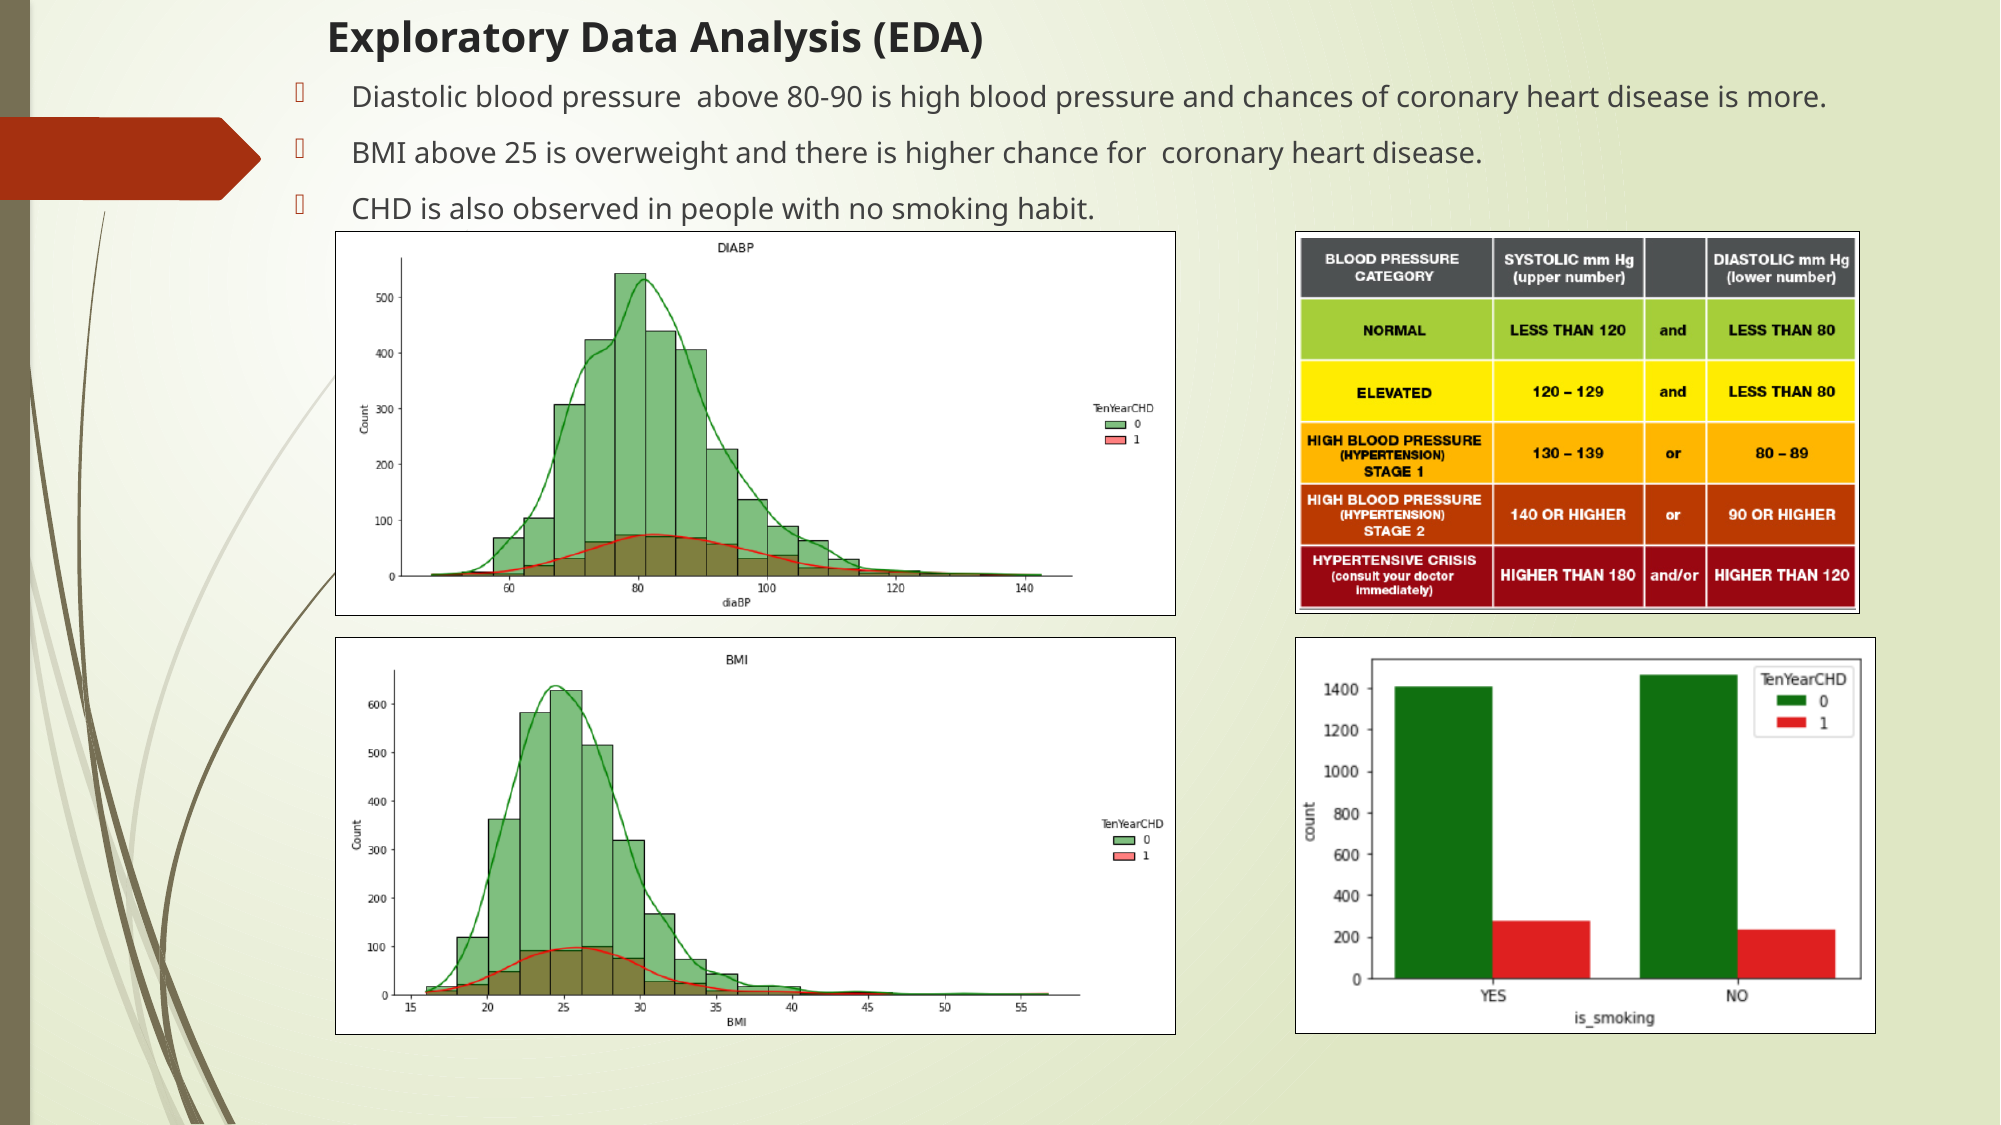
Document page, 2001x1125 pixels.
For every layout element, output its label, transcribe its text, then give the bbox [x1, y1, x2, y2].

picture [335, 231, 1176, 616]
list Diastolic blood pressure above 80-90 is high blood pressure and chances of coronary heart disease is more. BMI above 25 is overweight and there is higher chance for coronary heart disease. CHD is also observed in people with no smoking habit. [279, 70, 1944, 507]
title Exploratory Data Analysis (EDA) [311, 3, 1774, 70]
picture [335, 637, 1176, 1036]
picture [1295, 637, 1876, 1034]
picture [1295, 231, 1860, 615]
